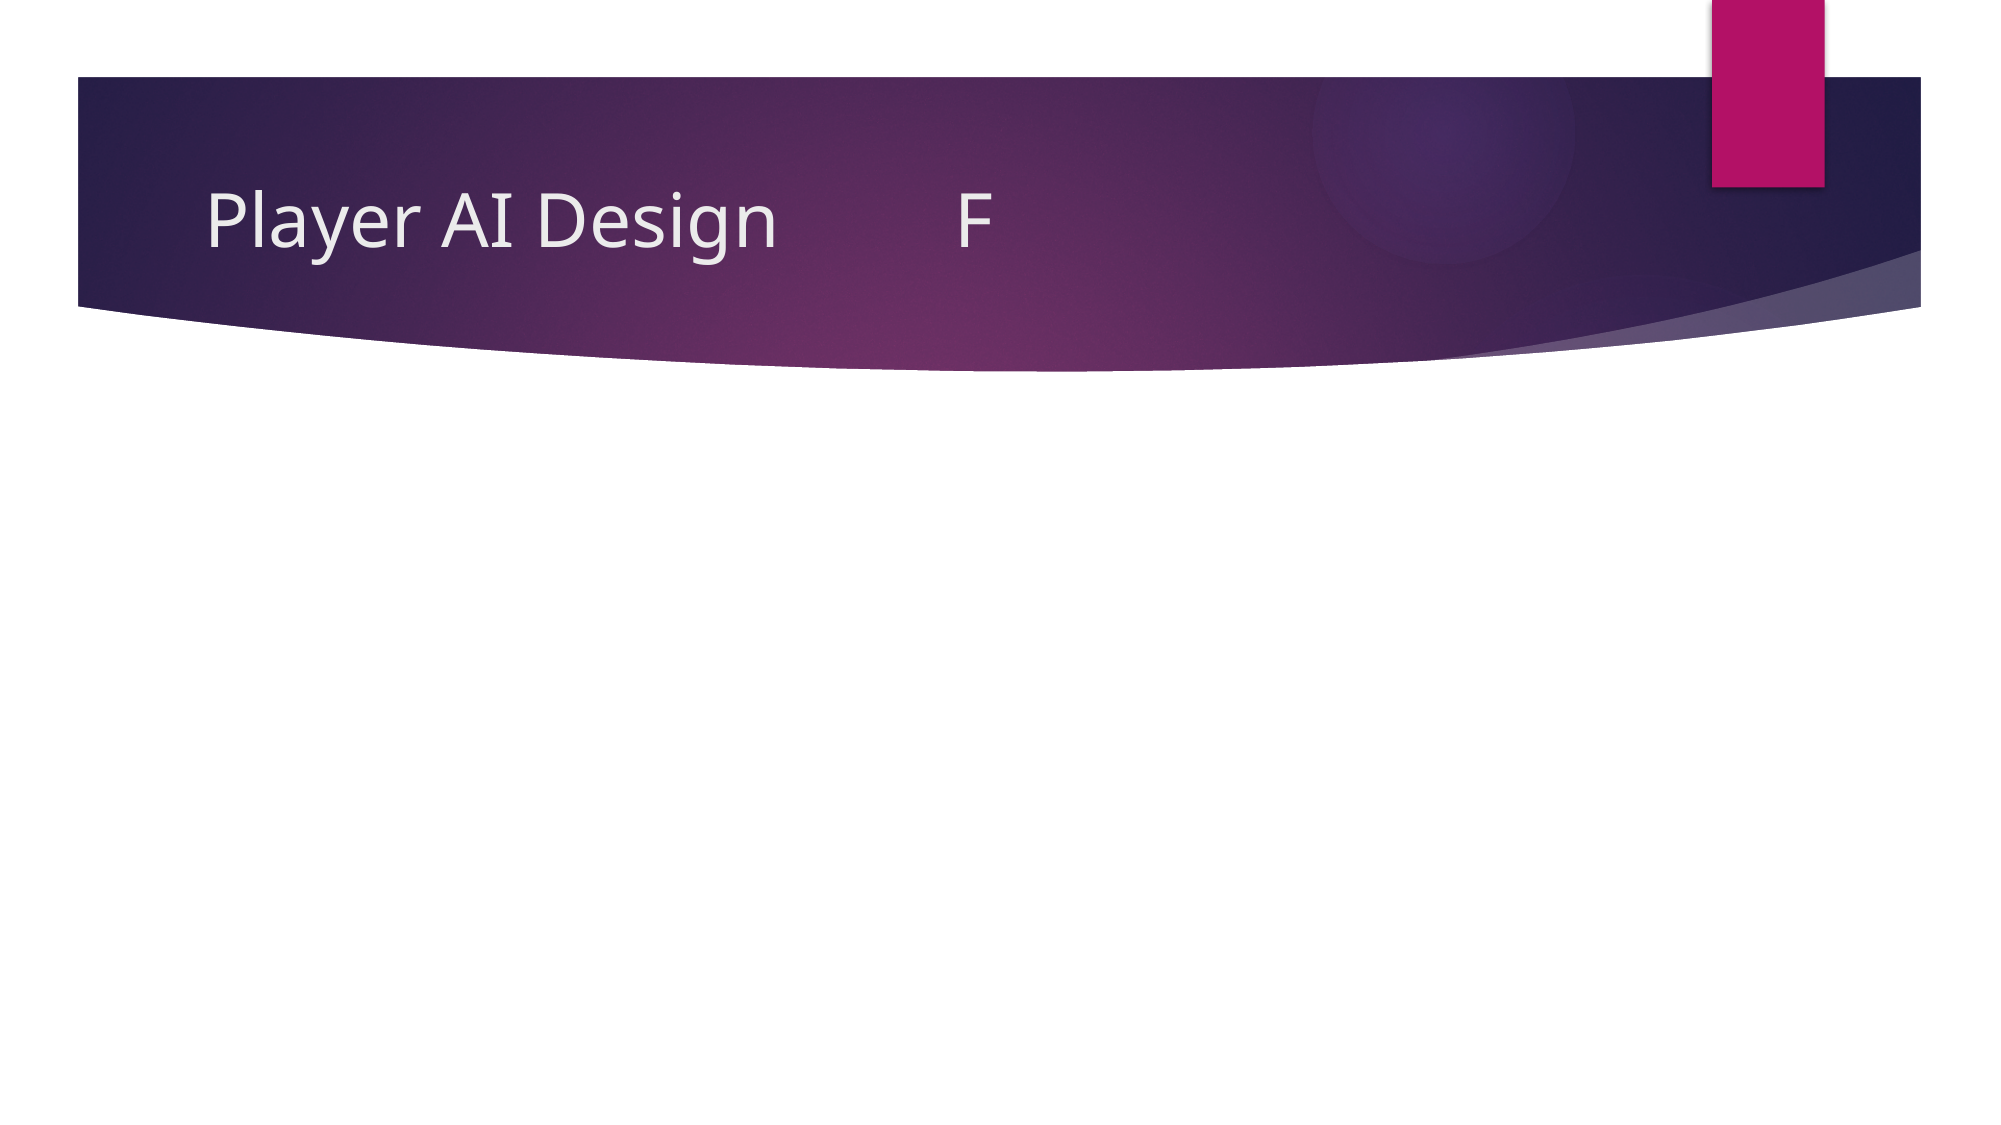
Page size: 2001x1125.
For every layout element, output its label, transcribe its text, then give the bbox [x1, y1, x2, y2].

title Player AI Design F [189, 159, 1627, 276]
